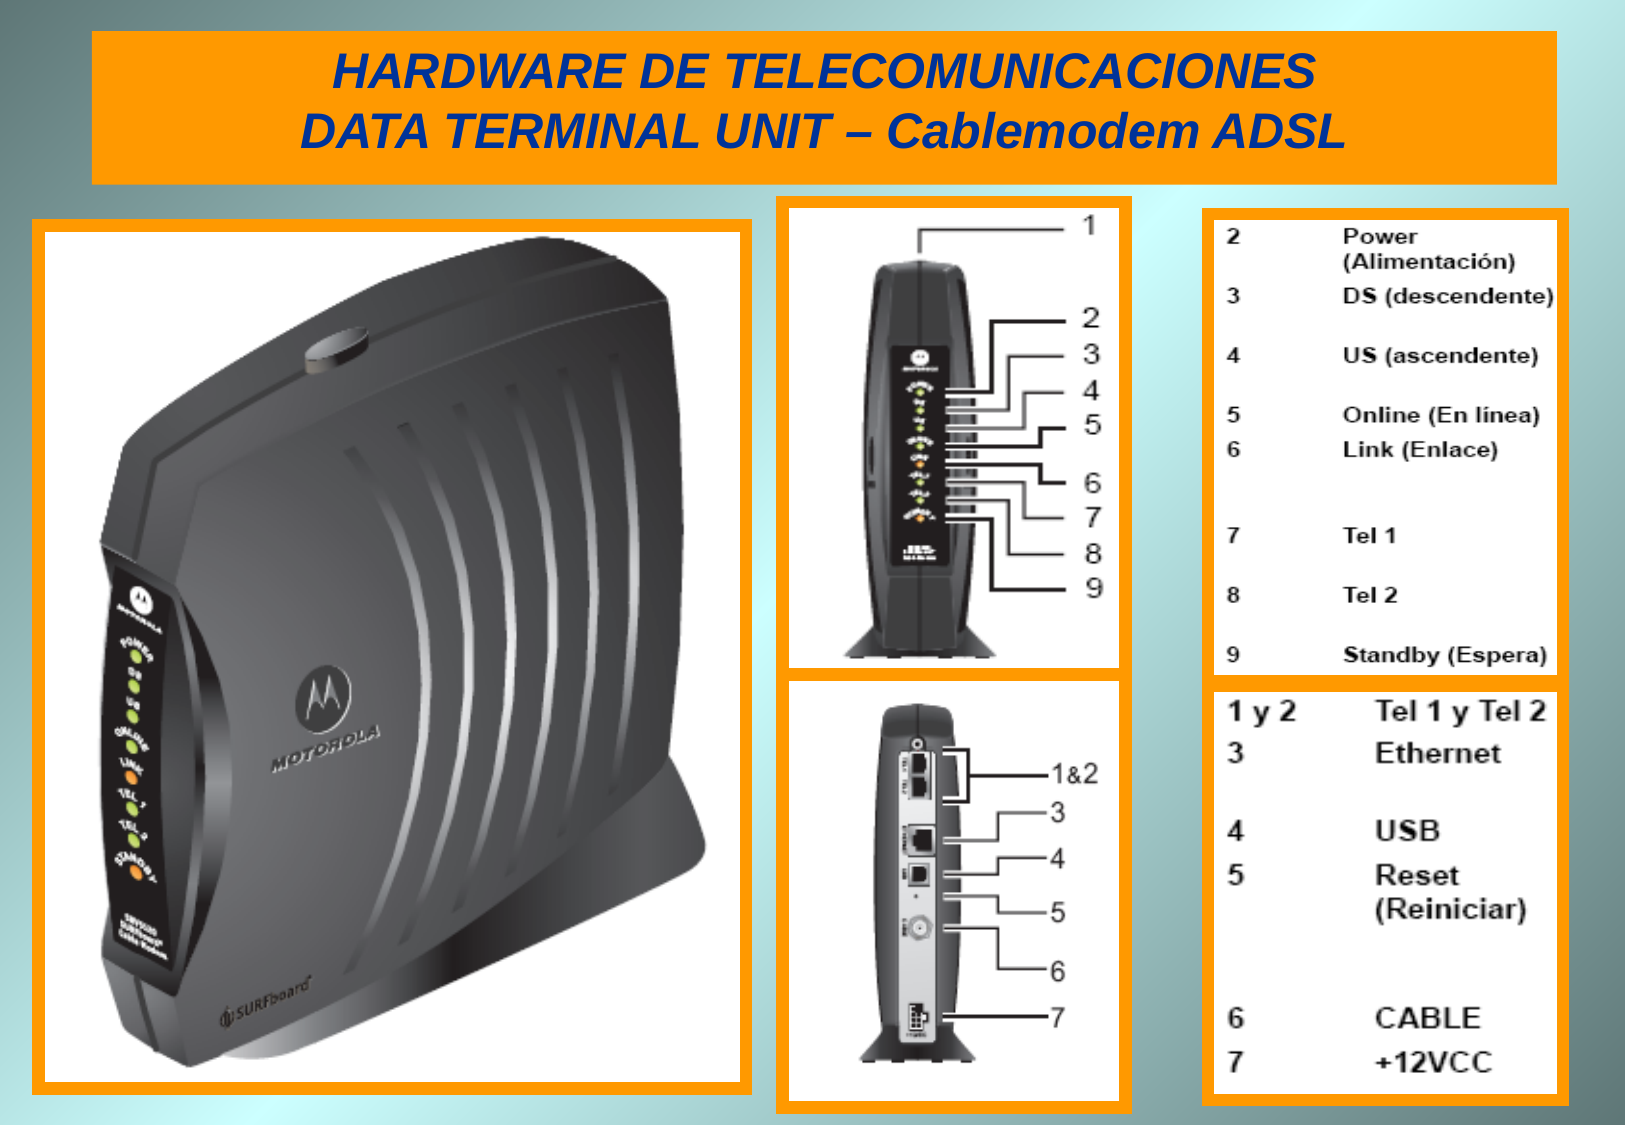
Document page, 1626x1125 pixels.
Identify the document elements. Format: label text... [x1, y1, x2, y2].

picture [1213, 219, 1557, 675]
title HARDWARE DE TELECOMUNICACIONES DATA TERMINAL UNIT – Cablemodem ADSL [91, 30, 1558, 185]
picture [44, 231, 740, 1083]
picture [788, 680, 1120, 1102]
picture [788, 207, 1120, 669]
picture [1213, 692, 1557, 1095]
